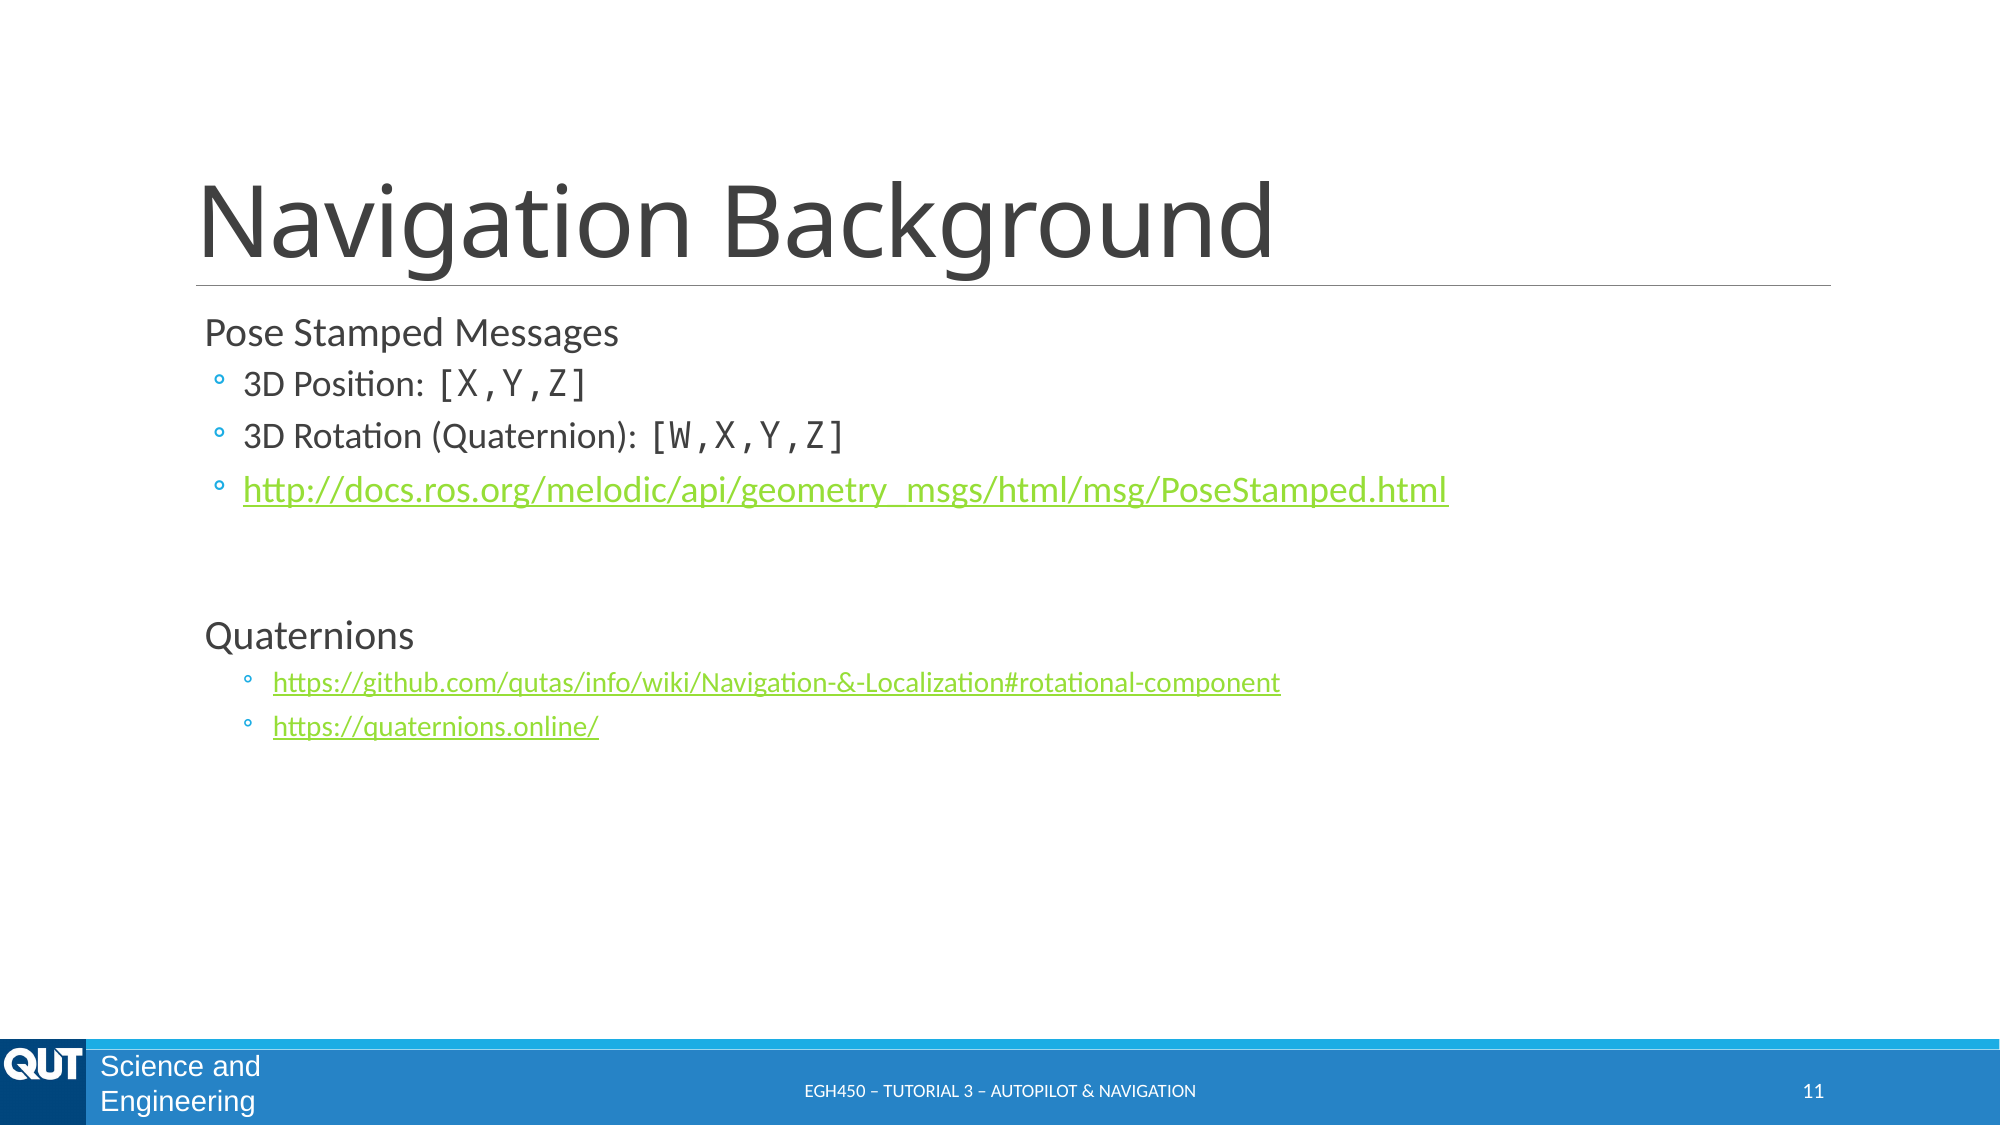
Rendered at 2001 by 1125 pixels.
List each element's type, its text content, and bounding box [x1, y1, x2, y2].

list Pose Stamped Messages 3D Position: [X,Y,Z] 3D Rotation (Quaternion): [W,X,Y,Z] http://docs.ros.org/melodic/api/geometry_msgs/html/msg/PoseStamped.html Quaternions https://github.com/qutas/info/wiki/Navigation-&-Localization#rotational-component https://quaternions.online/ [180, 302, 1830, 968]
slide_number 11 [1624, 1059, 1840, 1120]
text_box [0, 1039, 358, 1125]
footer EGH450 – Tutorial 3 – Autopilot & Navigation [604, 1059, 1396, 1120]
title Navigation Background [180, 47, 1830, 285]
